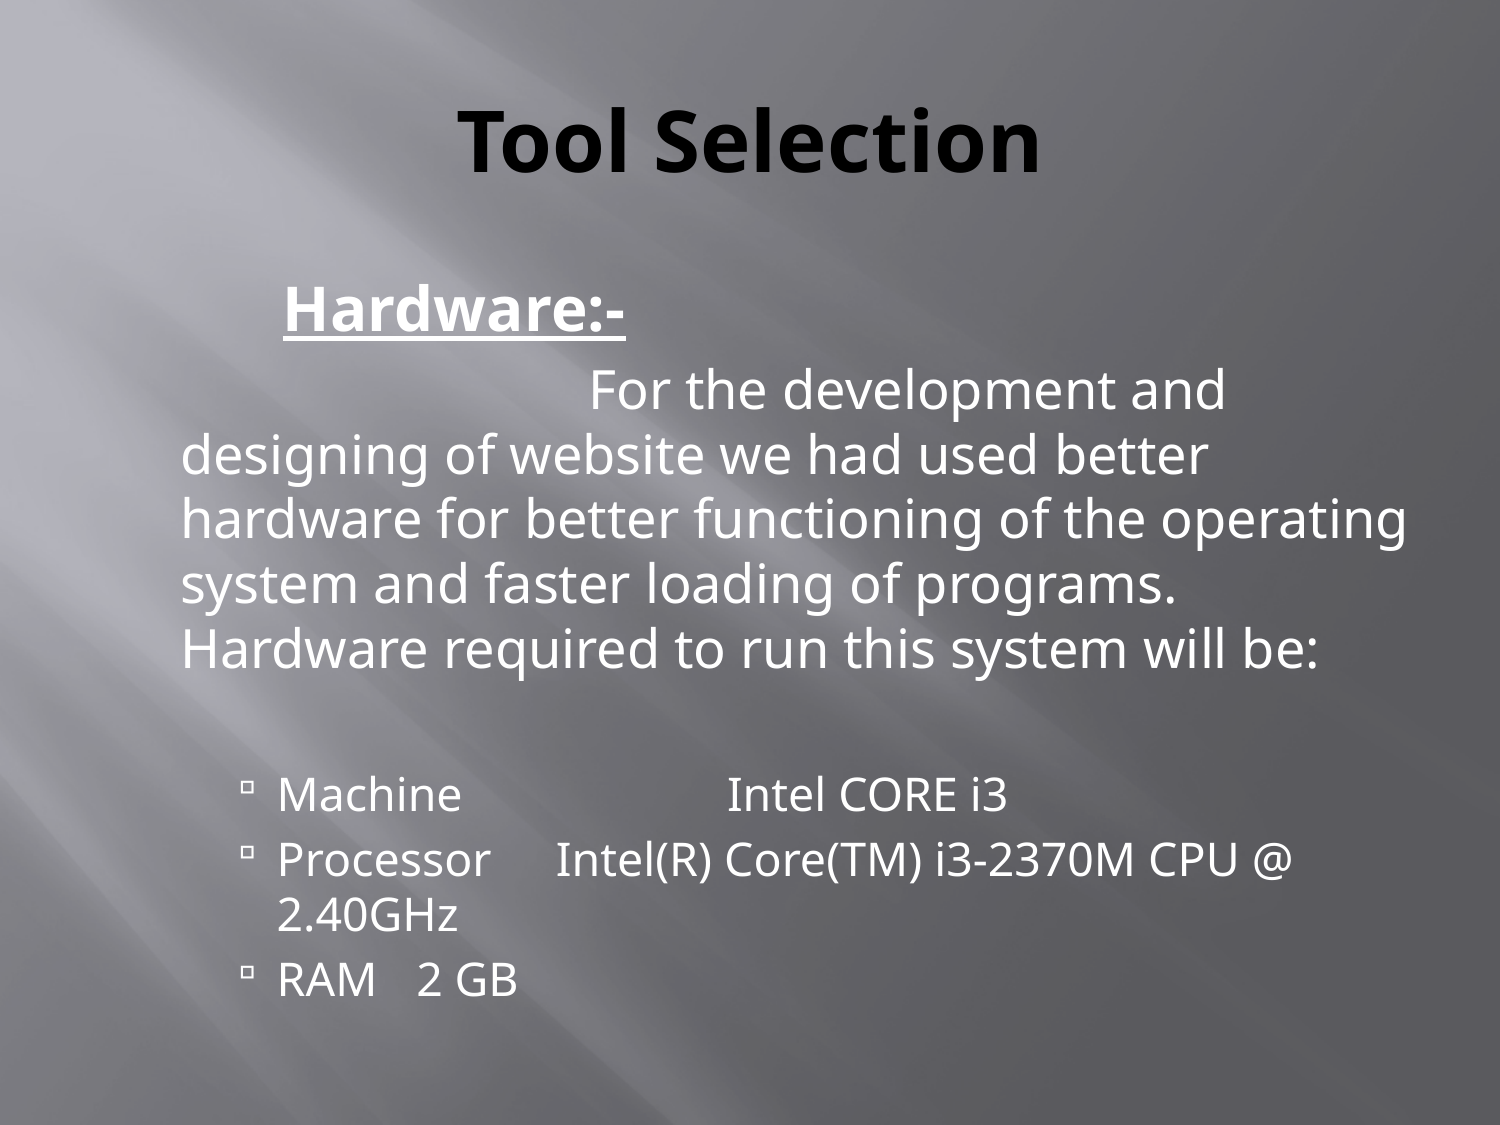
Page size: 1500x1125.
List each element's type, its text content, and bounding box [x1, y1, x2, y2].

list Hardware:- For the development and designing of website we had used better hardware for better functioning of the operating system and faster loading of programs. Hardware required to run this system will be: Machine Intel CORE i3 Processor Intel(R) Core(TM) i3-2370M CPU @ 2.40GHz RAM 2 GB [75, 262, 1425, 1035]
title Tool Selection [75, 45, 1425, 233]
